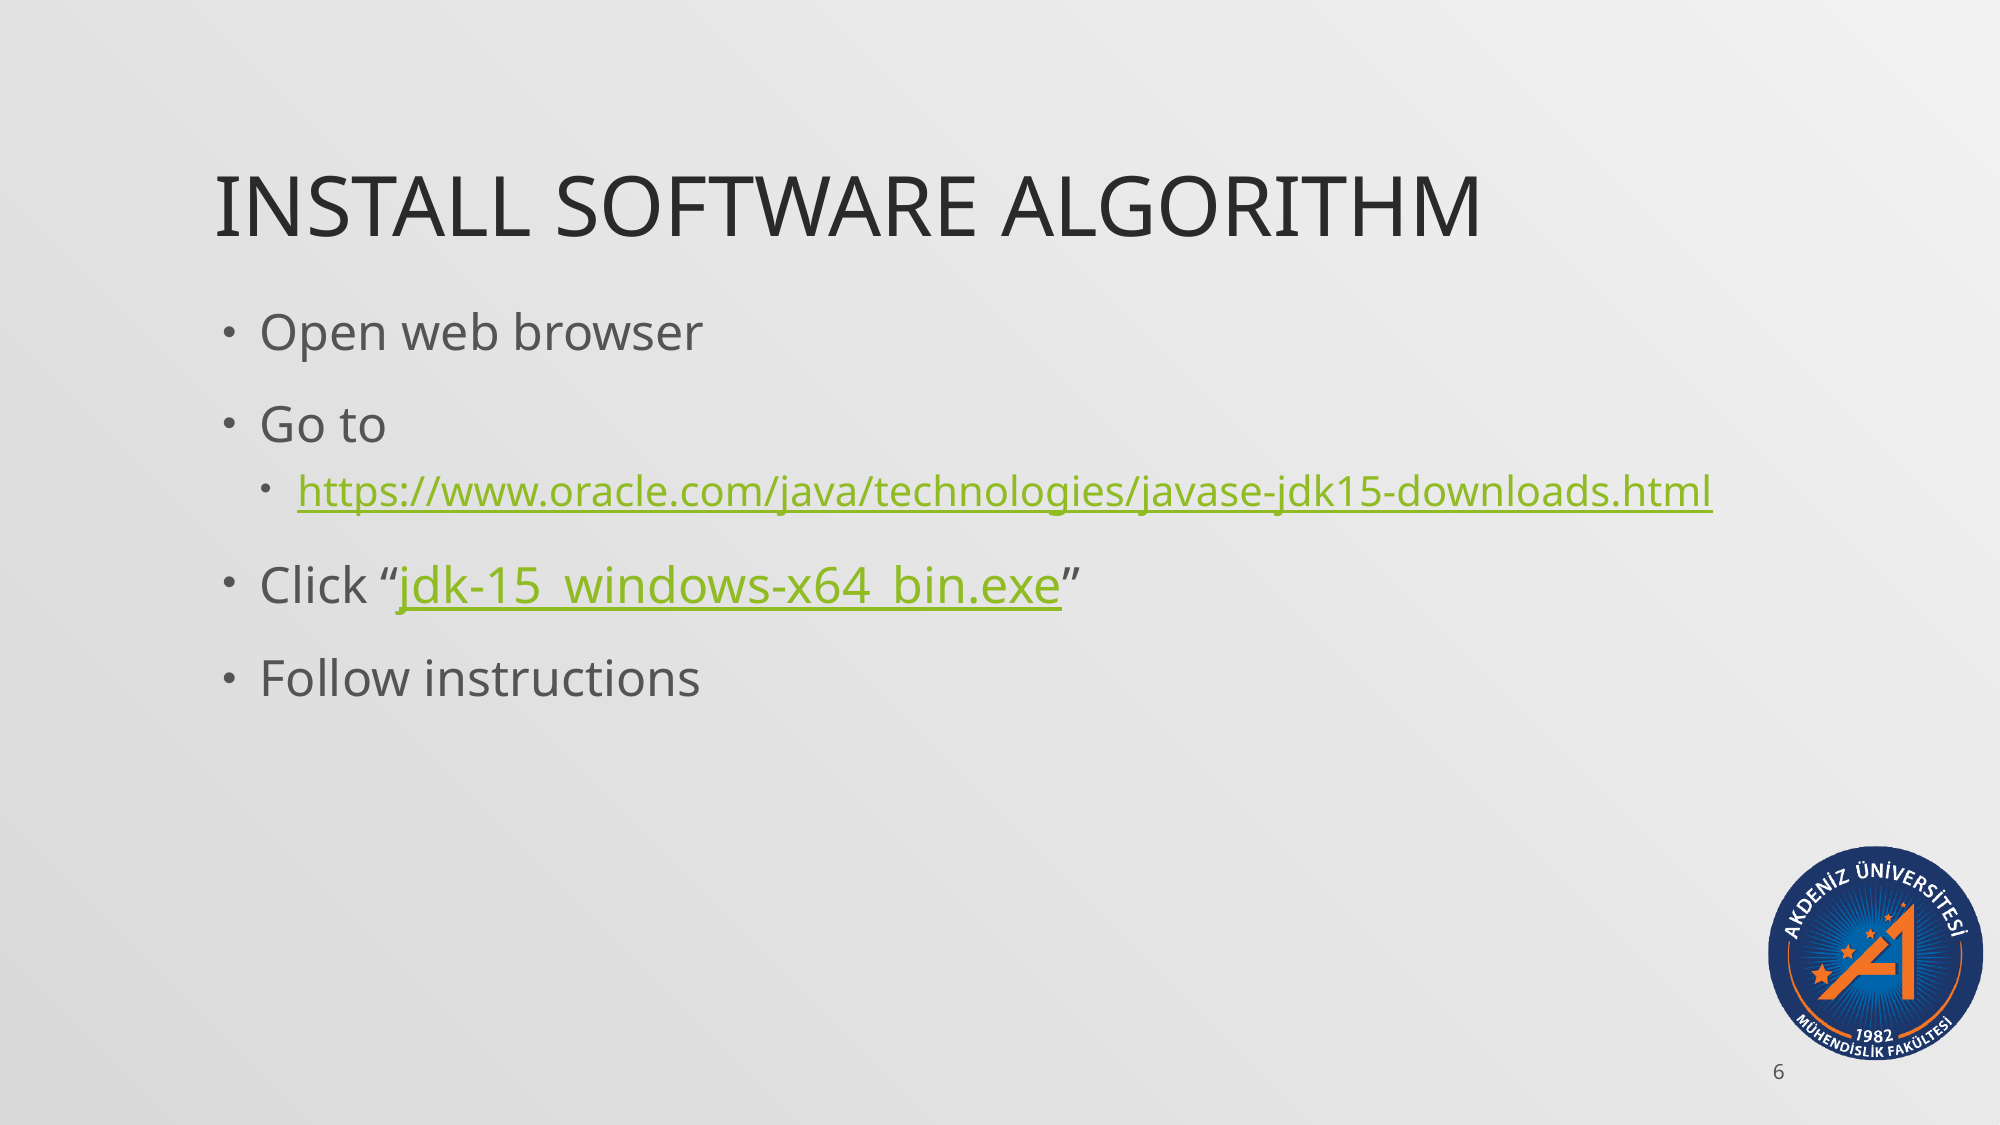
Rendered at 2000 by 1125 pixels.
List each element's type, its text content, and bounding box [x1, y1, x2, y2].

picture [1767, 843, 1985, 1061]
slide_number 6 [1612, 1057, 1800, 1088]
list Open web browser Go to https://www.oracle.com/java/technologies/javase-jdk15-downloads.html Click “jdk-15_windows-x64_bin.exe” Follow instructions [199, 299, 1800, 1013]
title Install Software algorithm [199, 45, 1800, 263]
